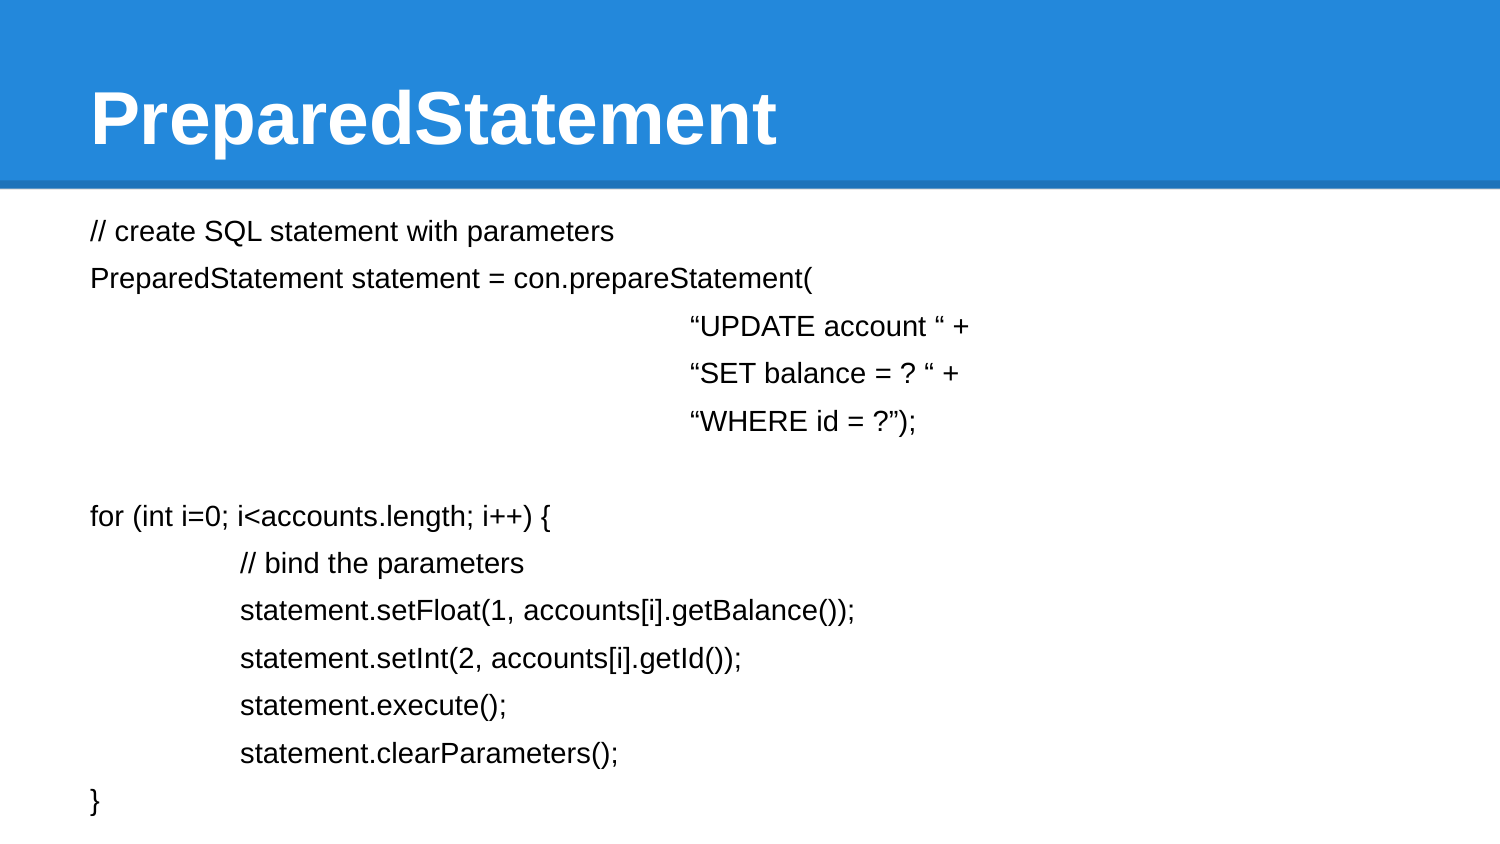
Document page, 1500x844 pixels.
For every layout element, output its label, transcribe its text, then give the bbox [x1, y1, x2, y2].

title PreparedStatement [75, 33, 1425, 175]
list // create SQL statement with parameters PreparedStatement statement = con.prepareStatement( “UPDATE account “ + “SET balance = ? “ + “WHERE id = ?”); for (int i=0; i<accounts.length; i++) { // bind the parameters statement.setFloat(1, accounts[i].getBalance()); statement.setInt(2, accounts[i].getId()); statement.execute(); statement.clearParameters(); } [75, 196, 1425, 808]
